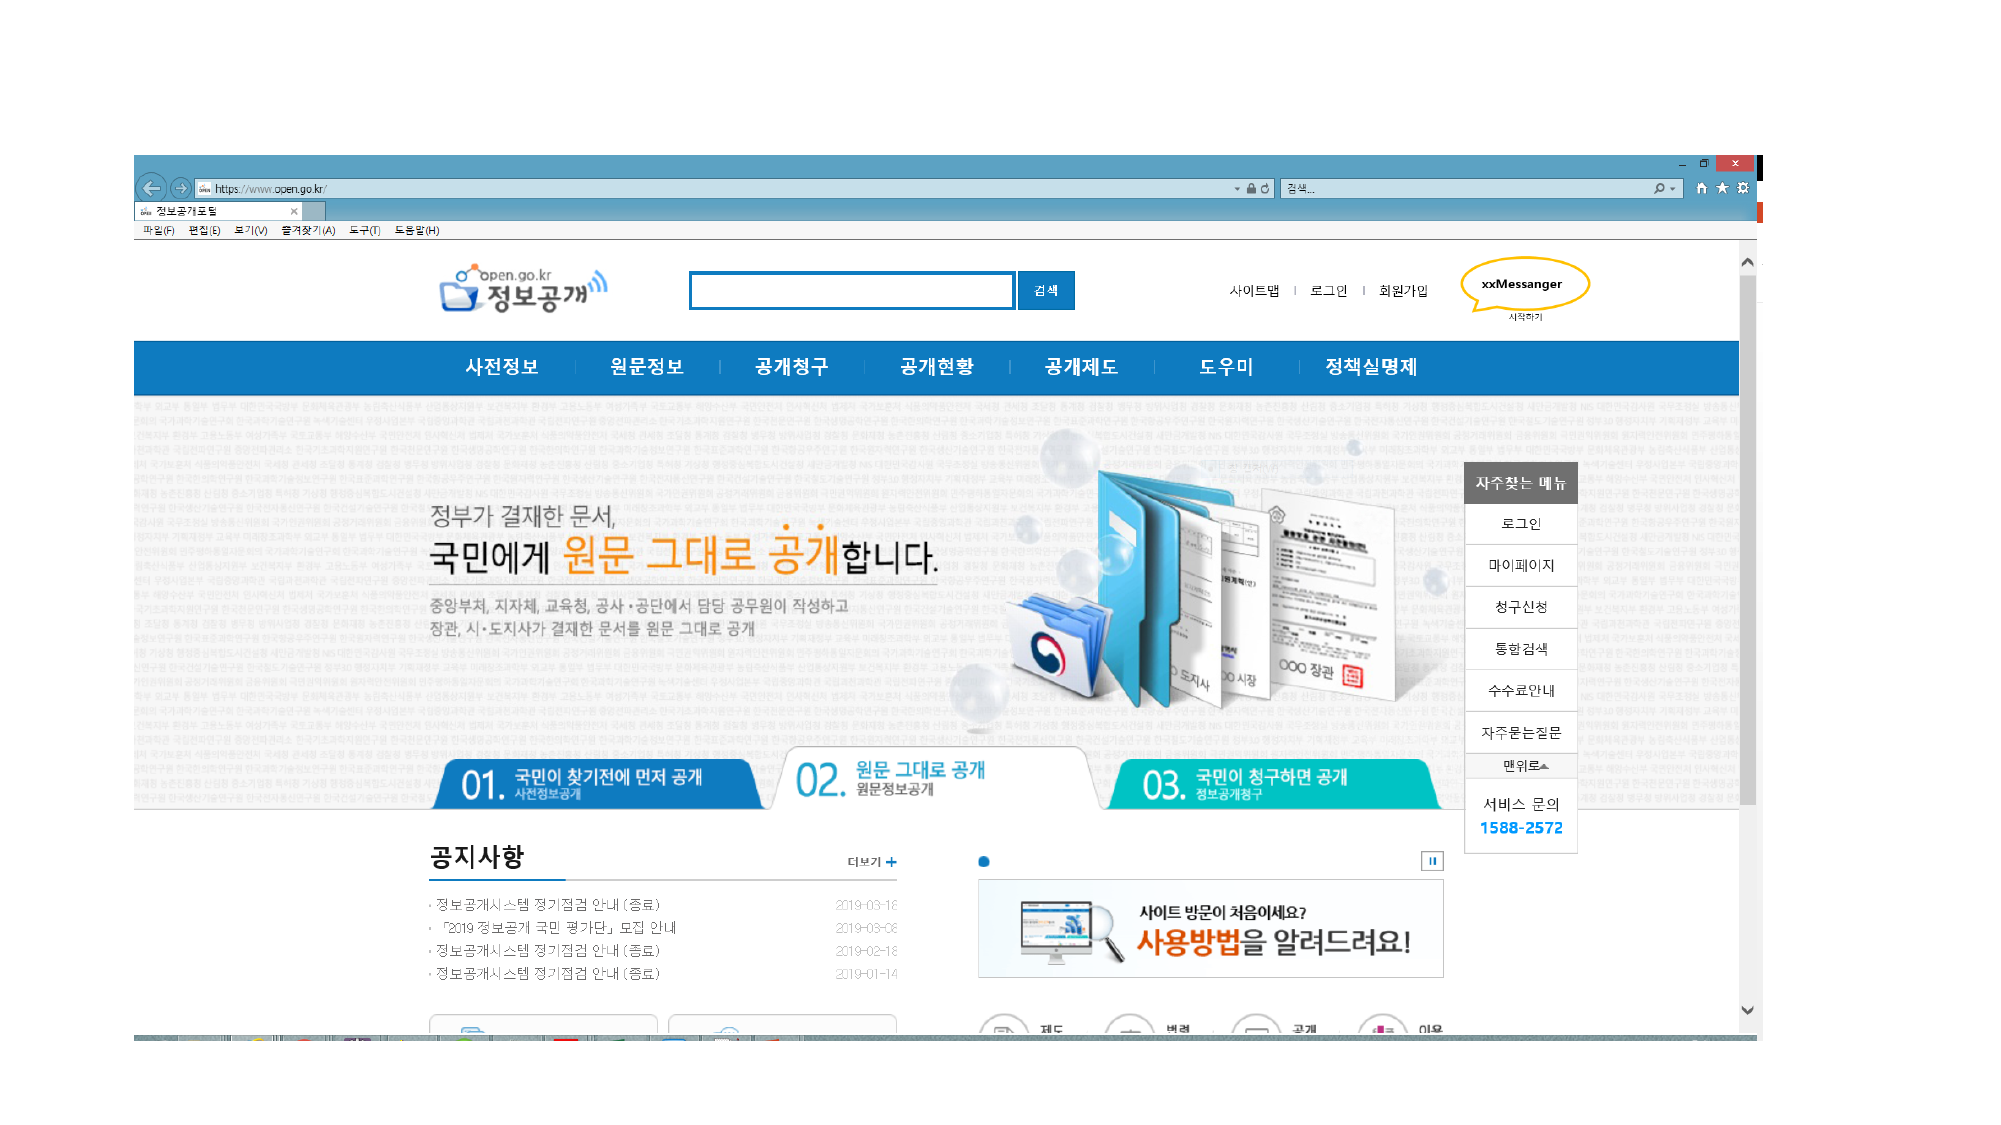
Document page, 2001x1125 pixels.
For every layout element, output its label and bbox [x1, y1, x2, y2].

picture [134, 155, 1763, 1041]
